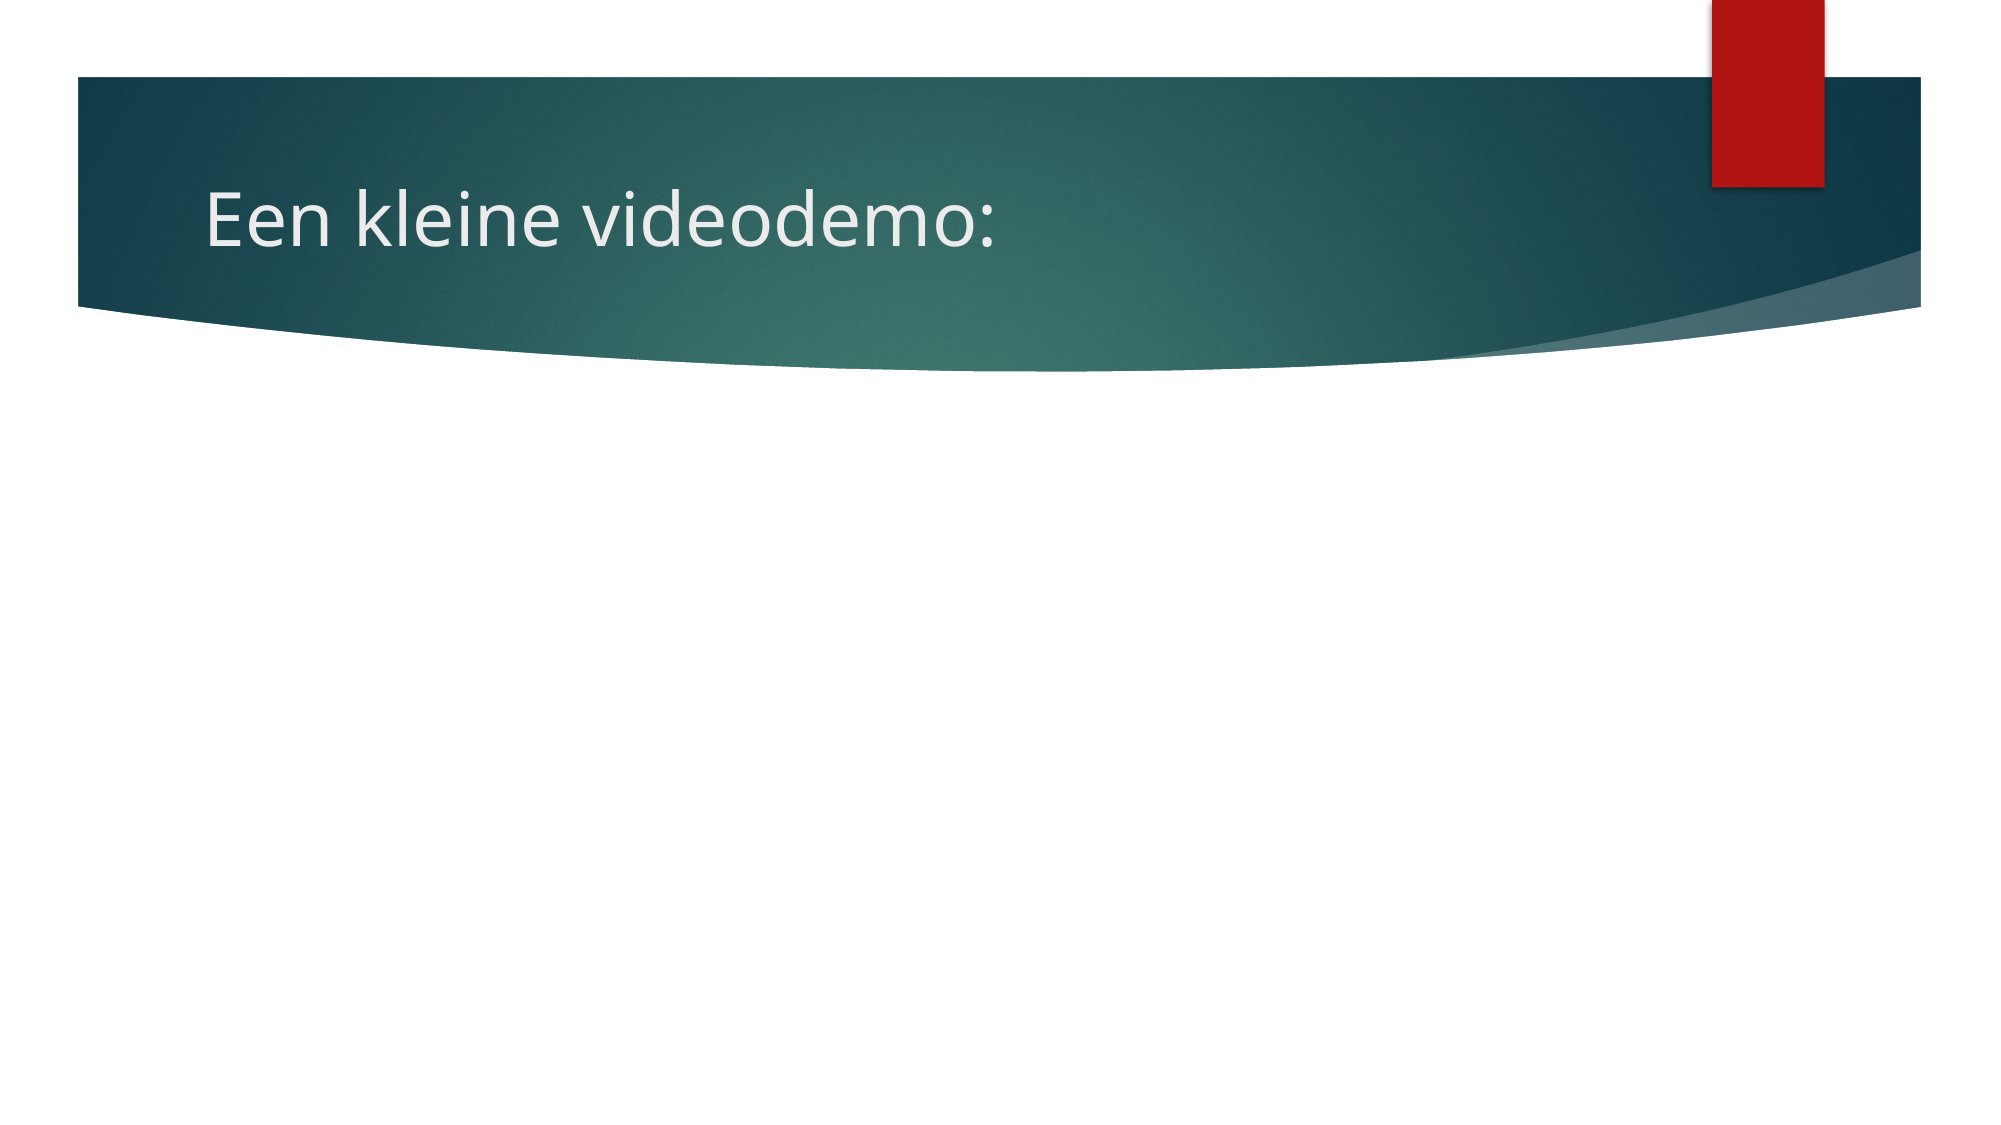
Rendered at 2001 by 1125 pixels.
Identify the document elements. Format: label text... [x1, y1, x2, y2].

title Een kleine videodemo: [188, 158, 1637, 275]
